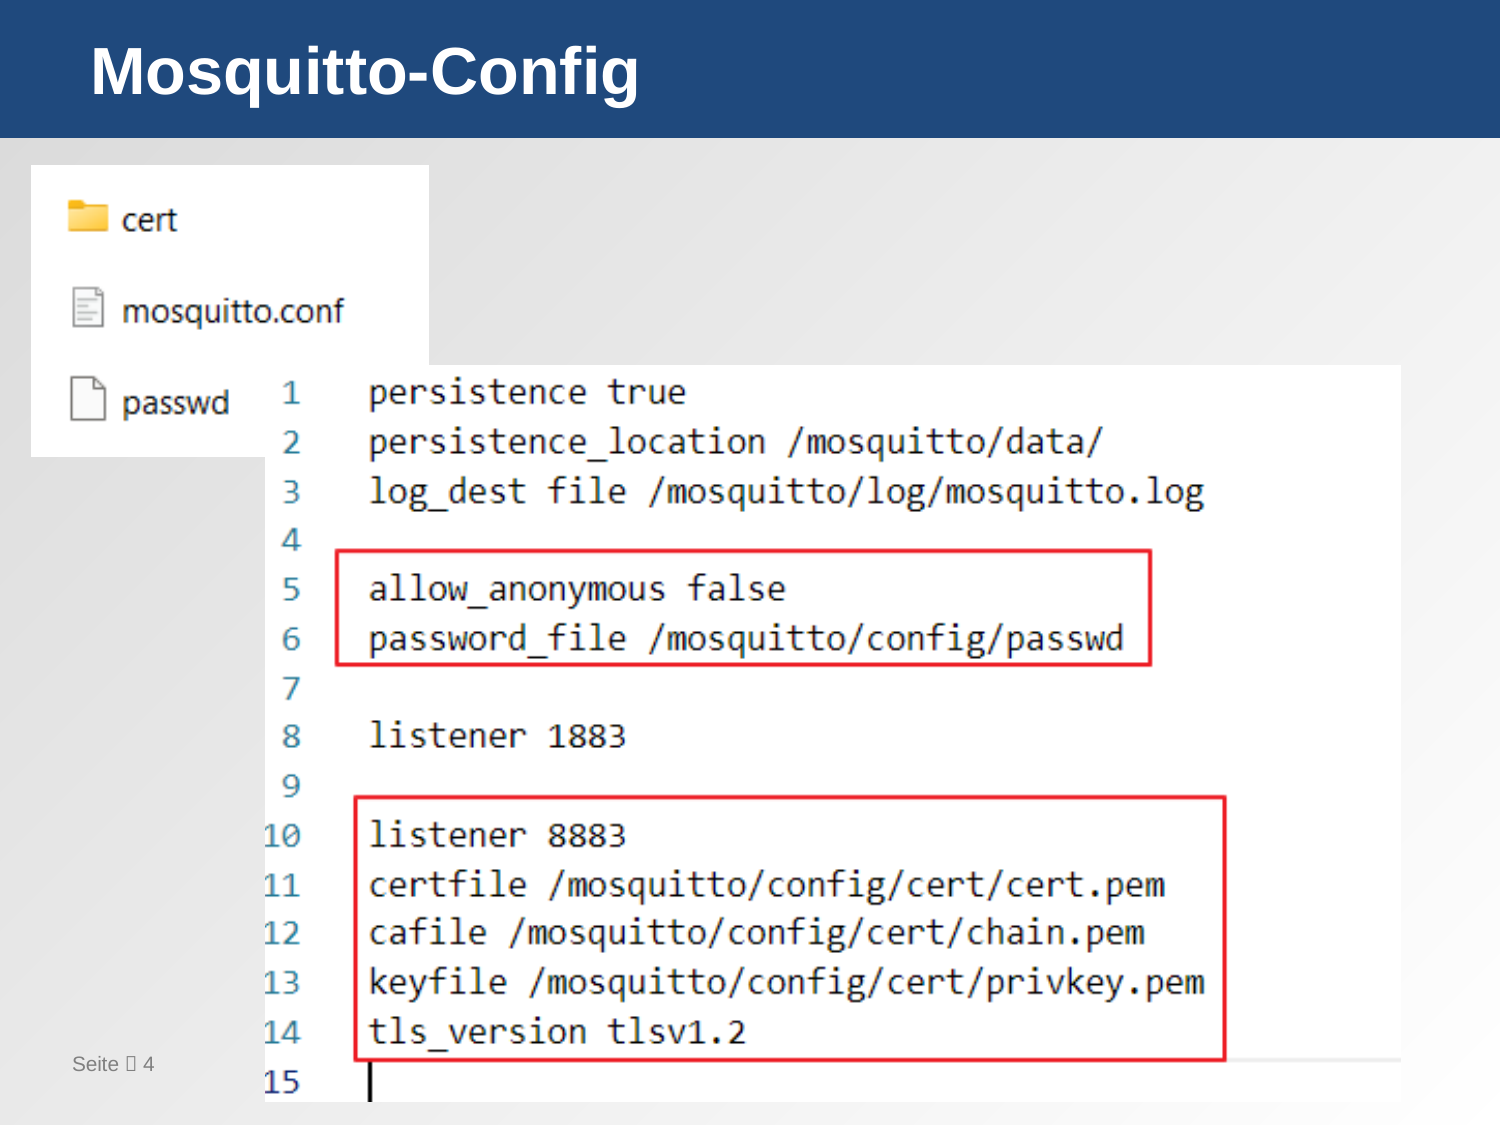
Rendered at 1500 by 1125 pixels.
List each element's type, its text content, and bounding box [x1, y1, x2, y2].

title Mosquitto-Config [75, 20, 1425, 208]
picture [31, 165, 1401, 1102]
